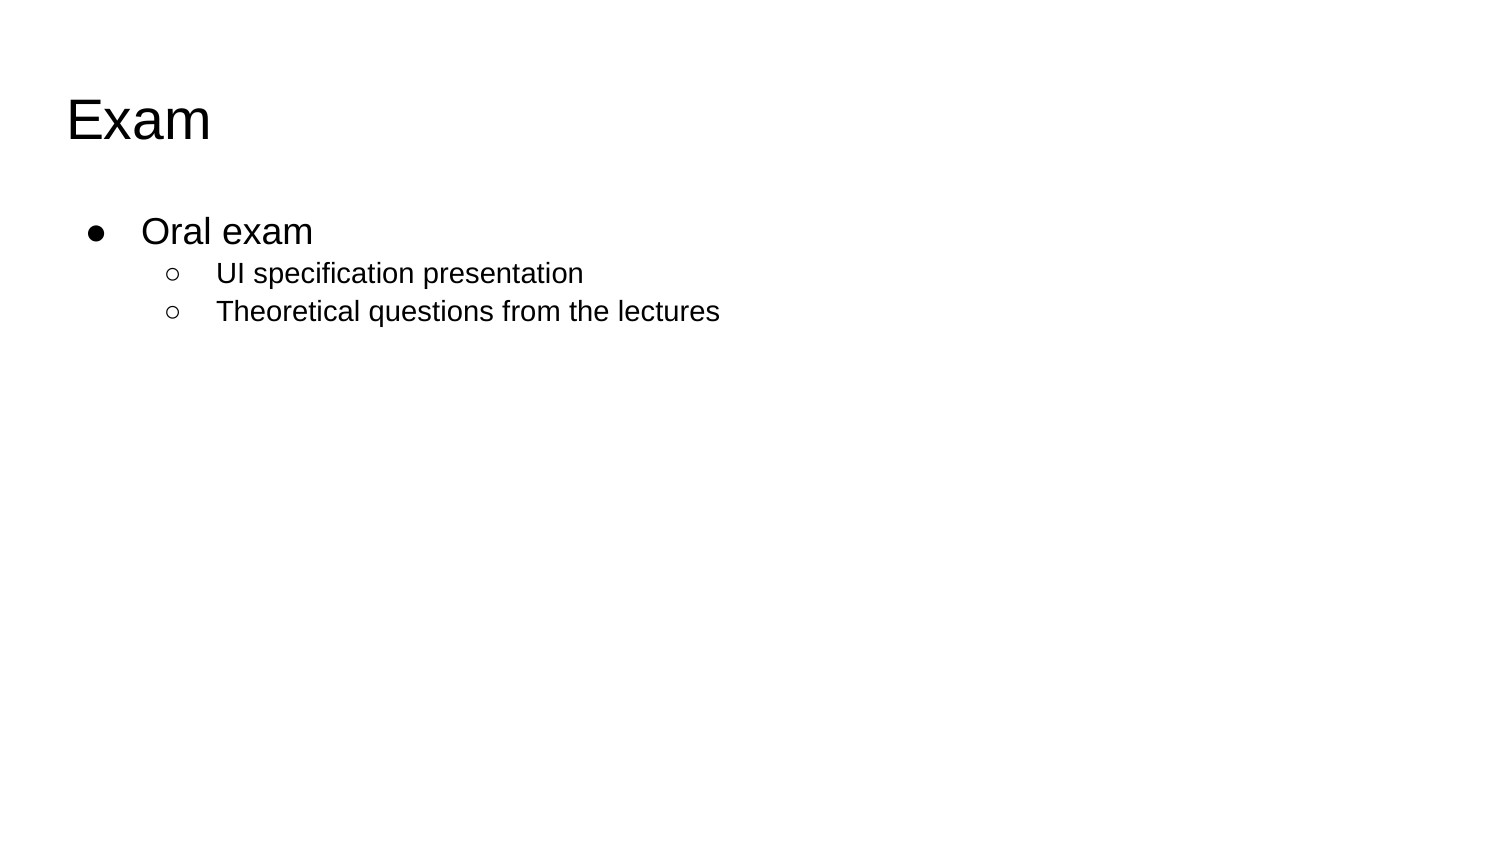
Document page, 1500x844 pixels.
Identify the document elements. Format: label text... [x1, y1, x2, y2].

title Exam [51, 72, 1449, 167]
list Oral exam UI specification presentation Theoretical questions from the lectures [51, 189, 1449, 750]
